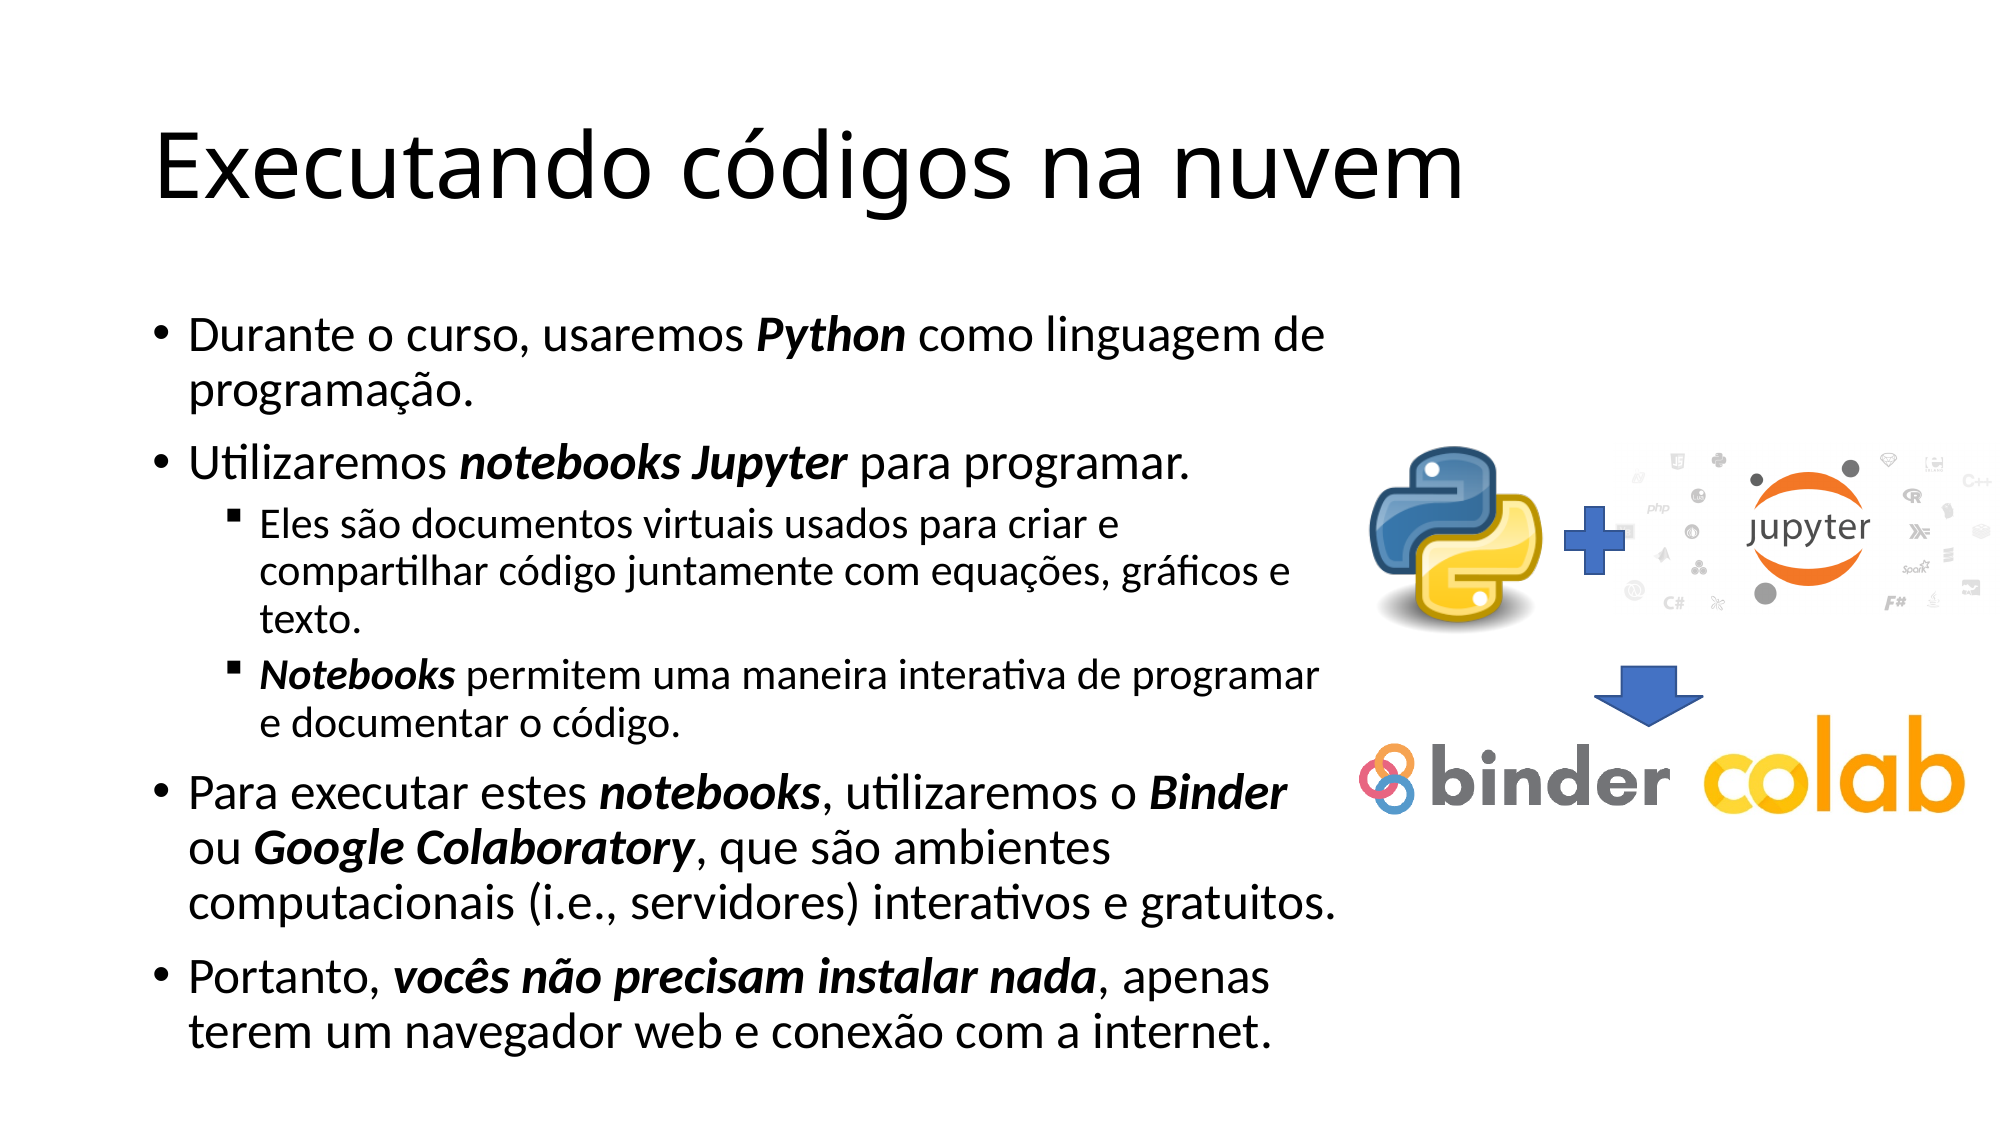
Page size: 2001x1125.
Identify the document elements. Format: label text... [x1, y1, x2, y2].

picture [1612, 442, 2000, 615]
picture [1358, 742, 1670, 815]
picture [1702, 713, 1967, 815]
text_box [1564, 506, 1612, 575]
title Executando códigos na nuvem [137, 59, 1863, 278]
list Durante o curso, usaremos Python como linguagem de programação. Utilizaremos notebooks Jupyter para programar. Eles são documentos virtuais usados para criar e compartilhar código juntamente com equações, gráficos e texto. Notebooks permitem uma maneira interativa de programar e documentar o código. Para executar estes notebooks, utilizaremos o Binder ou Google Colaboratory, que são ambientes computacionais (i.e., servidores) interativos e gratuitos. Portanto, vocês não precisam instalar nada, apenas terem um navegador web e conexão com a internet. [137, 299, 1363, 1125]
picture [1358, 442, 1554, 639]
text_box [1594, 665, 1704, 728]
